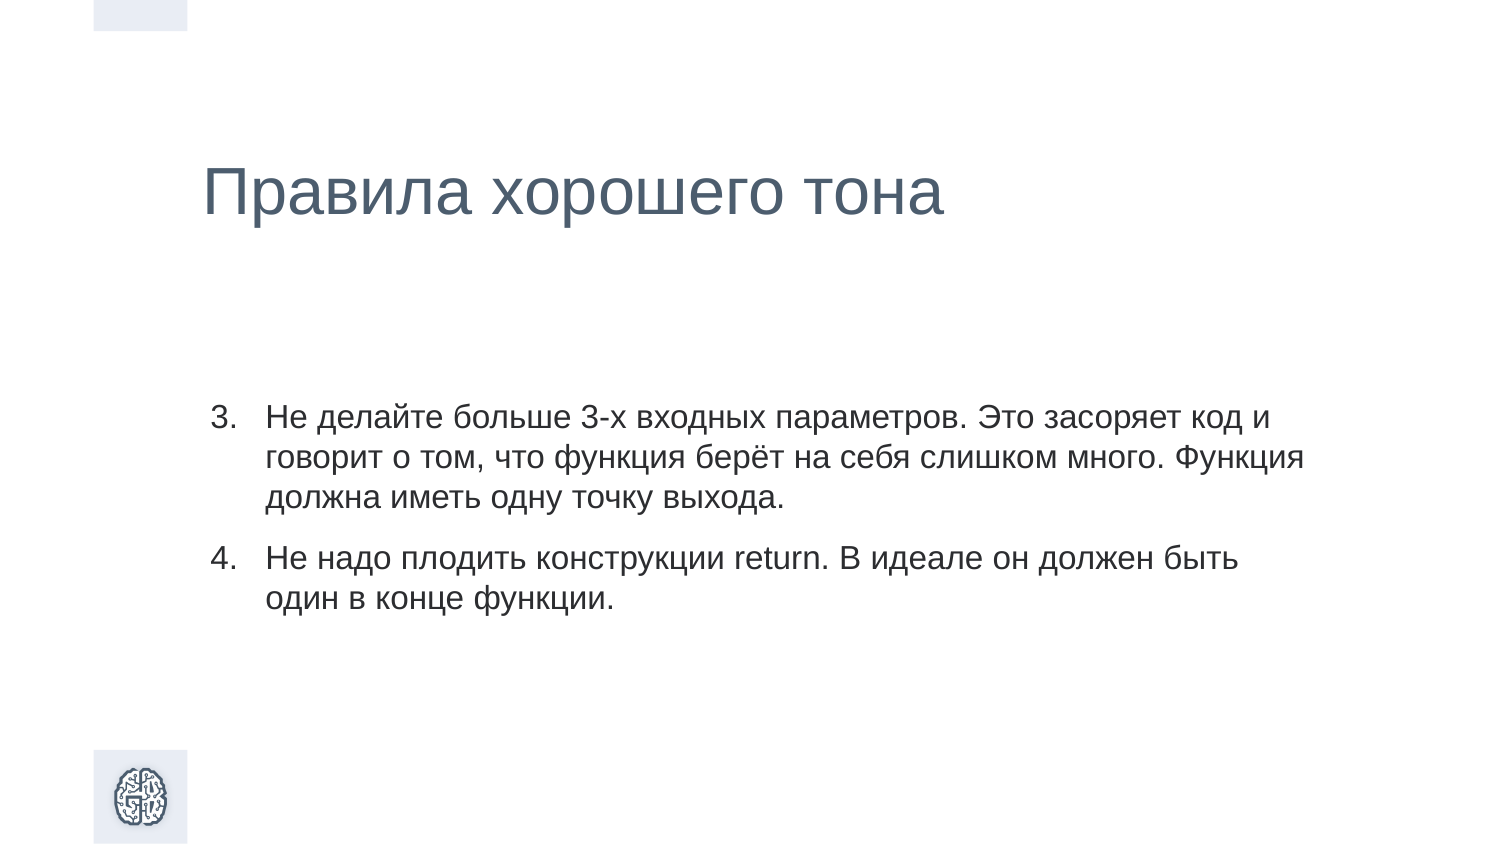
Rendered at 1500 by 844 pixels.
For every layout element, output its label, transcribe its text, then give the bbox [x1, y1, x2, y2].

picture [106, 760, 175, 834]
list Не делайте больше 3-х входных параметров. Это засоряет код и говорит о том, что функция берёт на себя слишком много. Функция должна иметь одну точку выхода. Не надо плодить конструкции return. В идеале он должен быть один в конце функции. [186, 281, 1312, 731]
text_box Правила хорошего тона [187, 93, 1312, 281]
